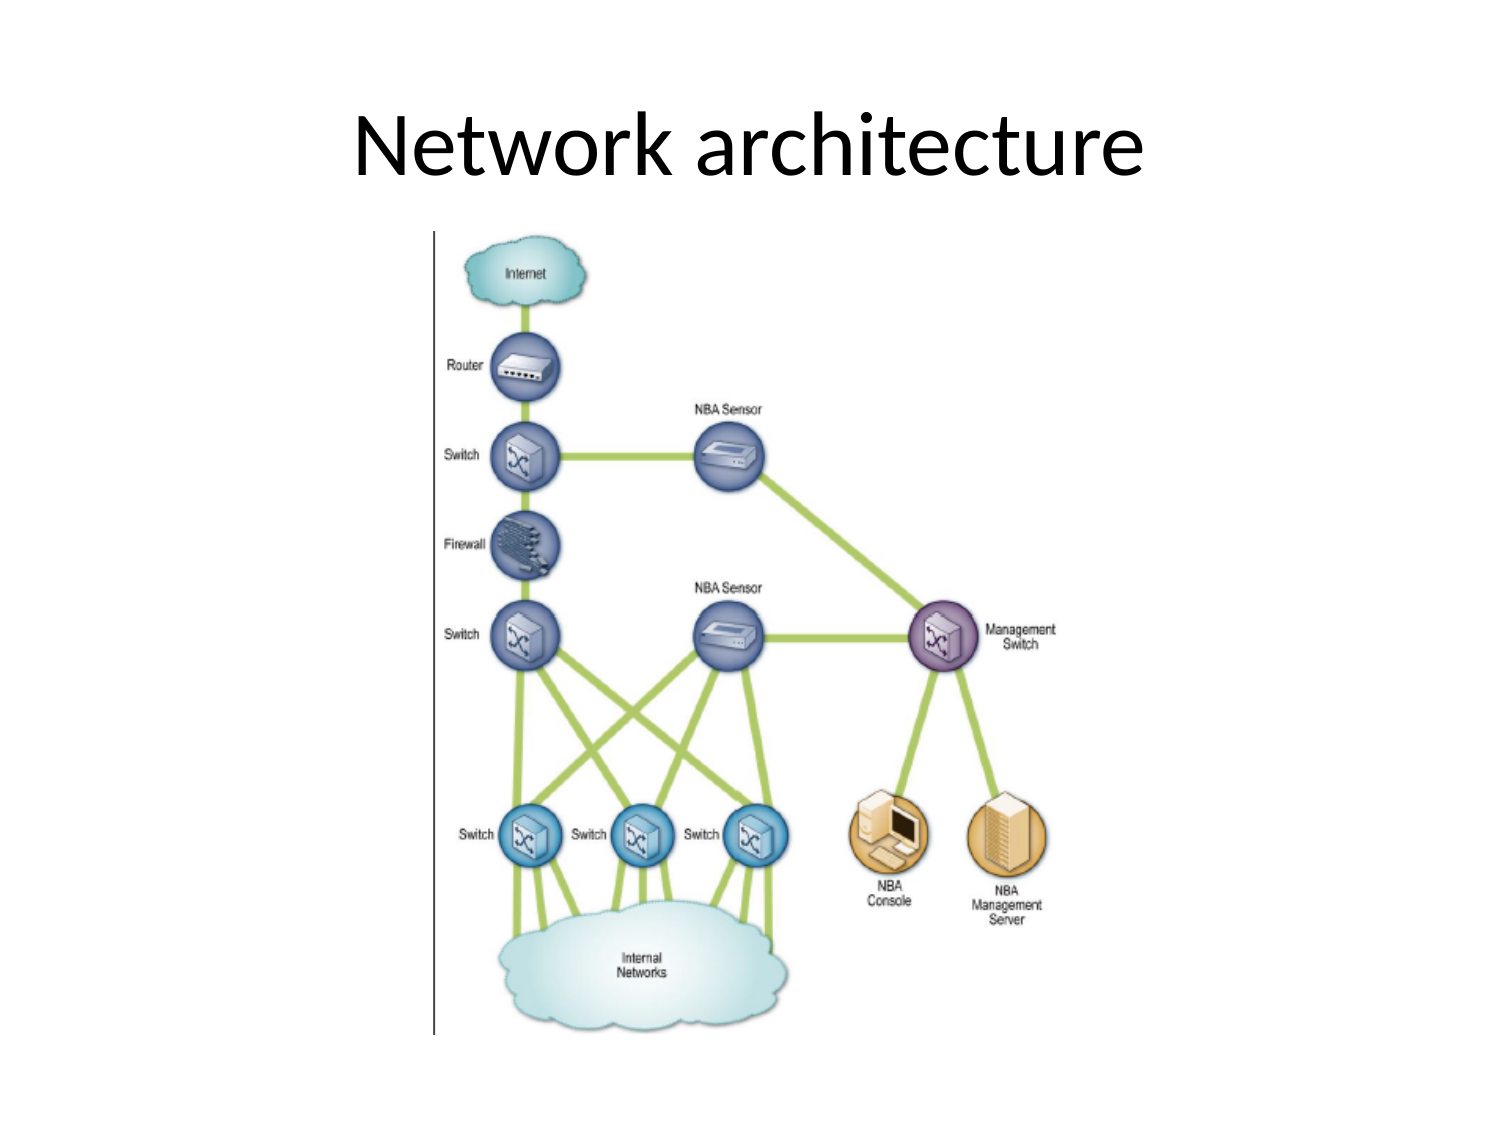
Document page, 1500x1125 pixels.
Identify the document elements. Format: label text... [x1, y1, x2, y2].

text_box Network architecture [75, 45, 1425, 233]
picture [431, 231, 1069, 1036]
